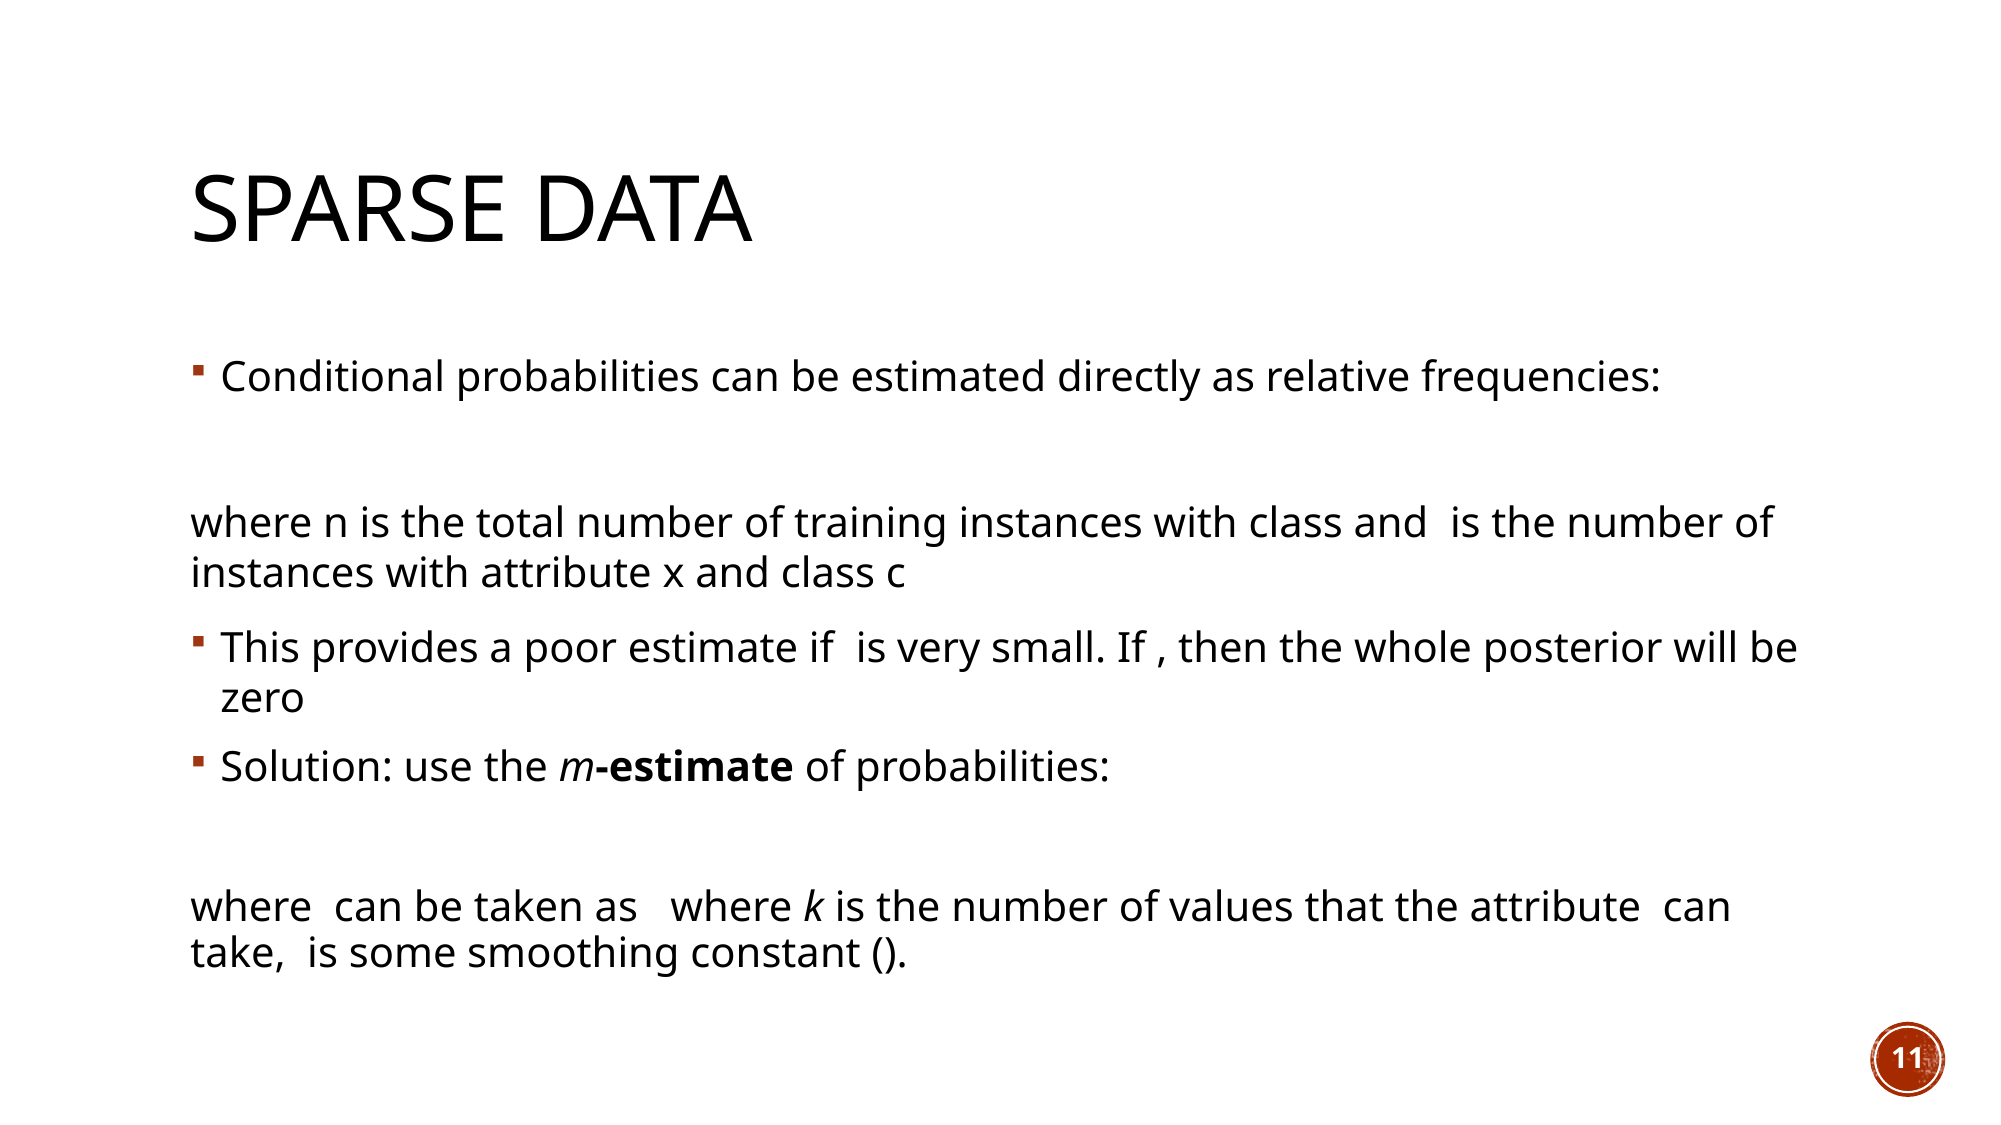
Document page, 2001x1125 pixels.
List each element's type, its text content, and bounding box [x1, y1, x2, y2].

slide_number 11 [1855, 1028, 1961, 1089]
title Sparse Data [175, 79, 1826, 344]
